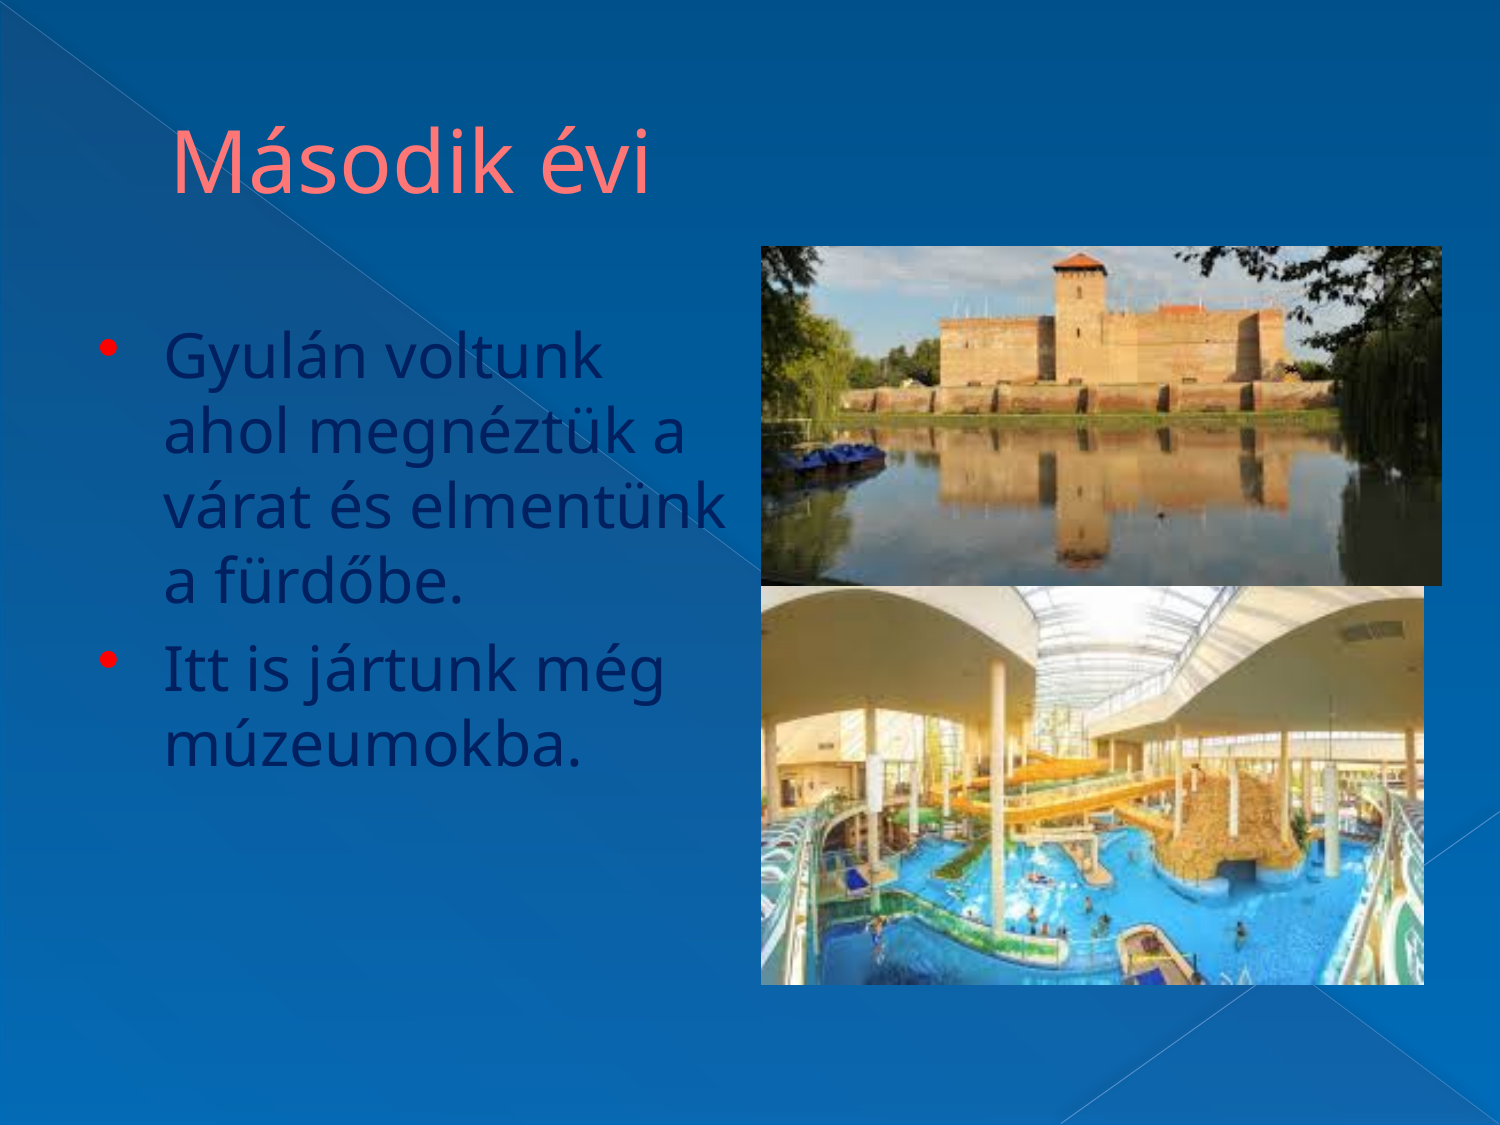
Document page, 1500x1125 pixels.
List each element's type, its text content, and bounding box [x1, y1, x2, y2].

picture [761, 245, 1442, 985]
title Második évi [75, 43, 1425, 274]
list Gyulán voltunk ahol megnéztük a várat és elmentünk a fürdőbe. Itt is jártunk még múzeumokba. [75, 308, 762, 1059]
